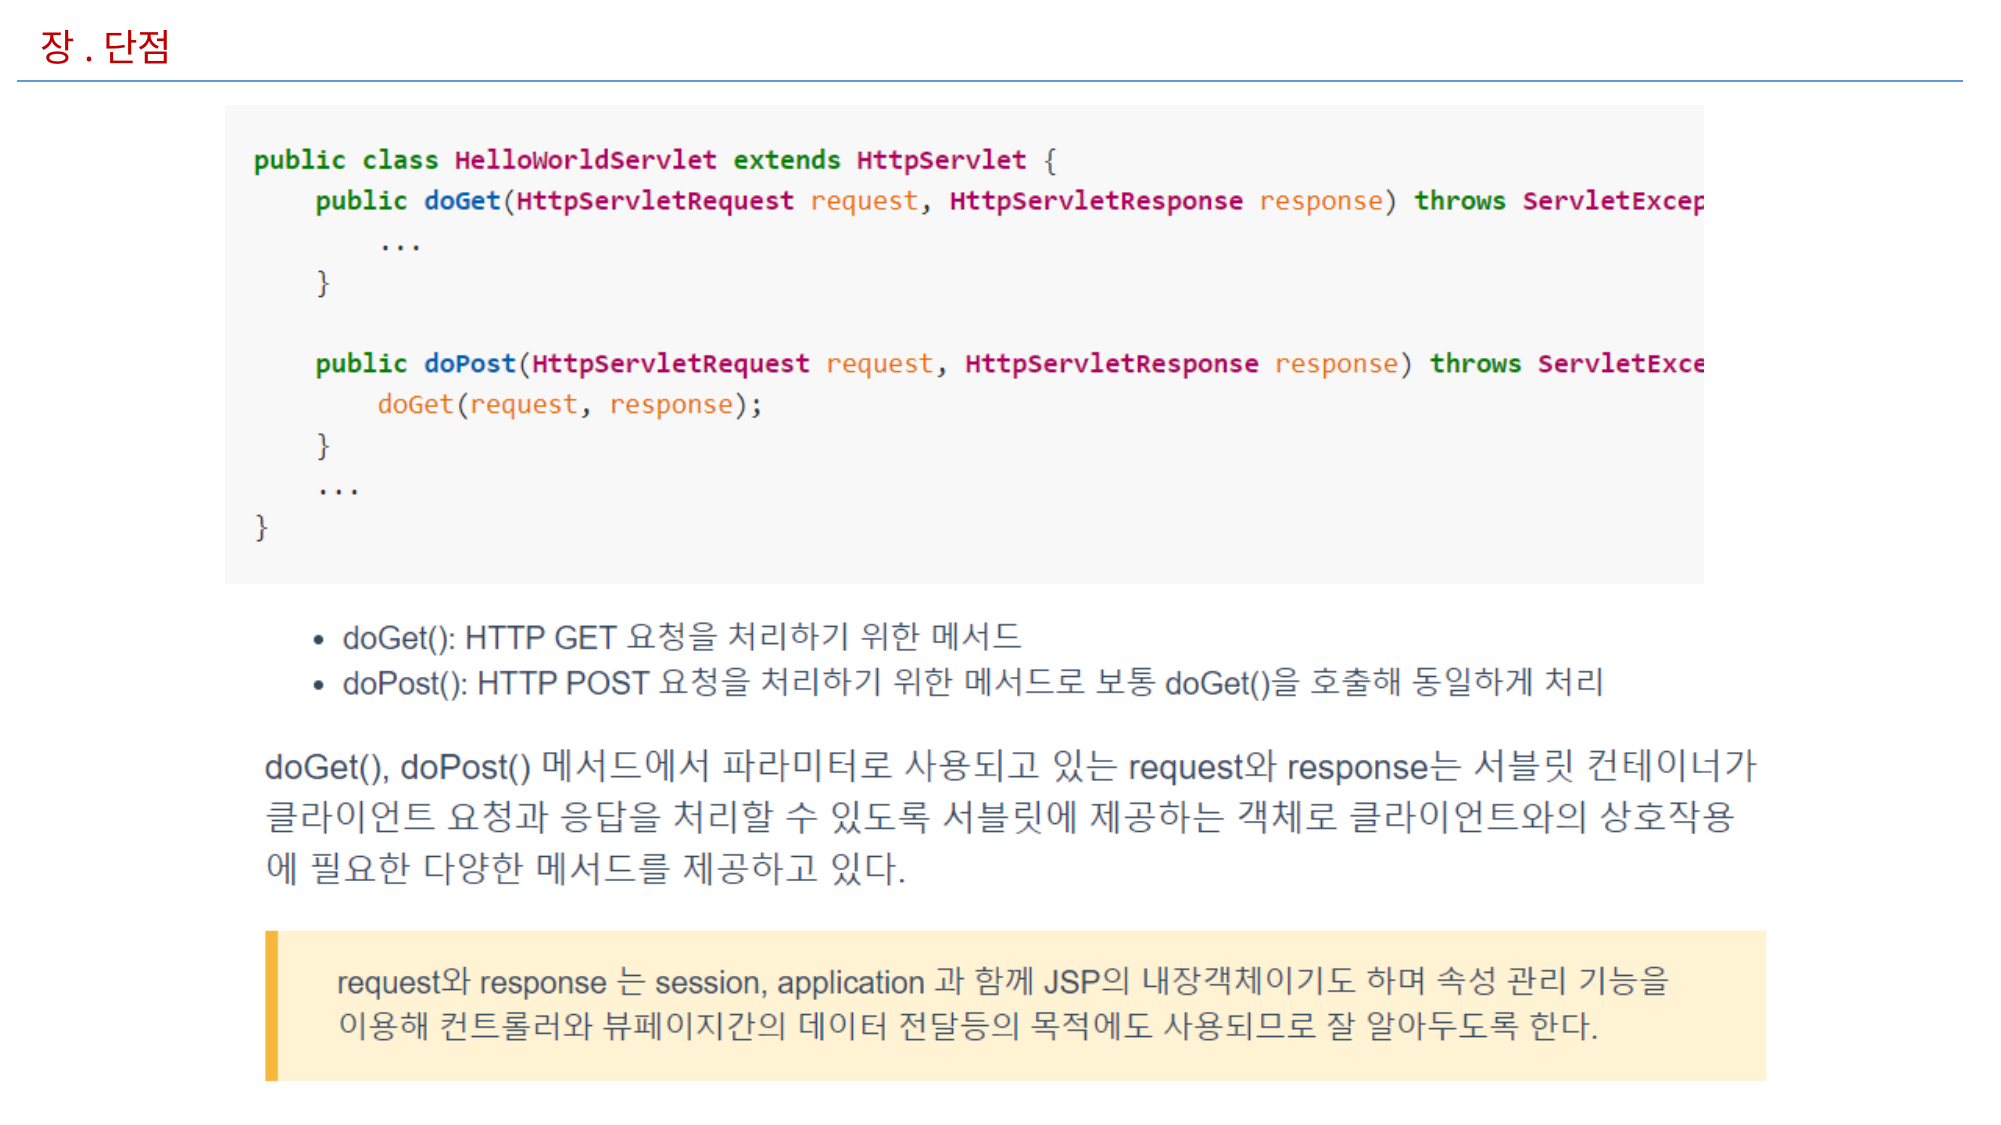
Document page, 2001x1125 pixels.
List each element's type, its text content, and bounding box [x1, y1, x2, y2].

picture [225, 105, 1704, 584]
text_box 장.단점 [25, 16, 729, 77]
picture [225, 593, 1790, 1109]
